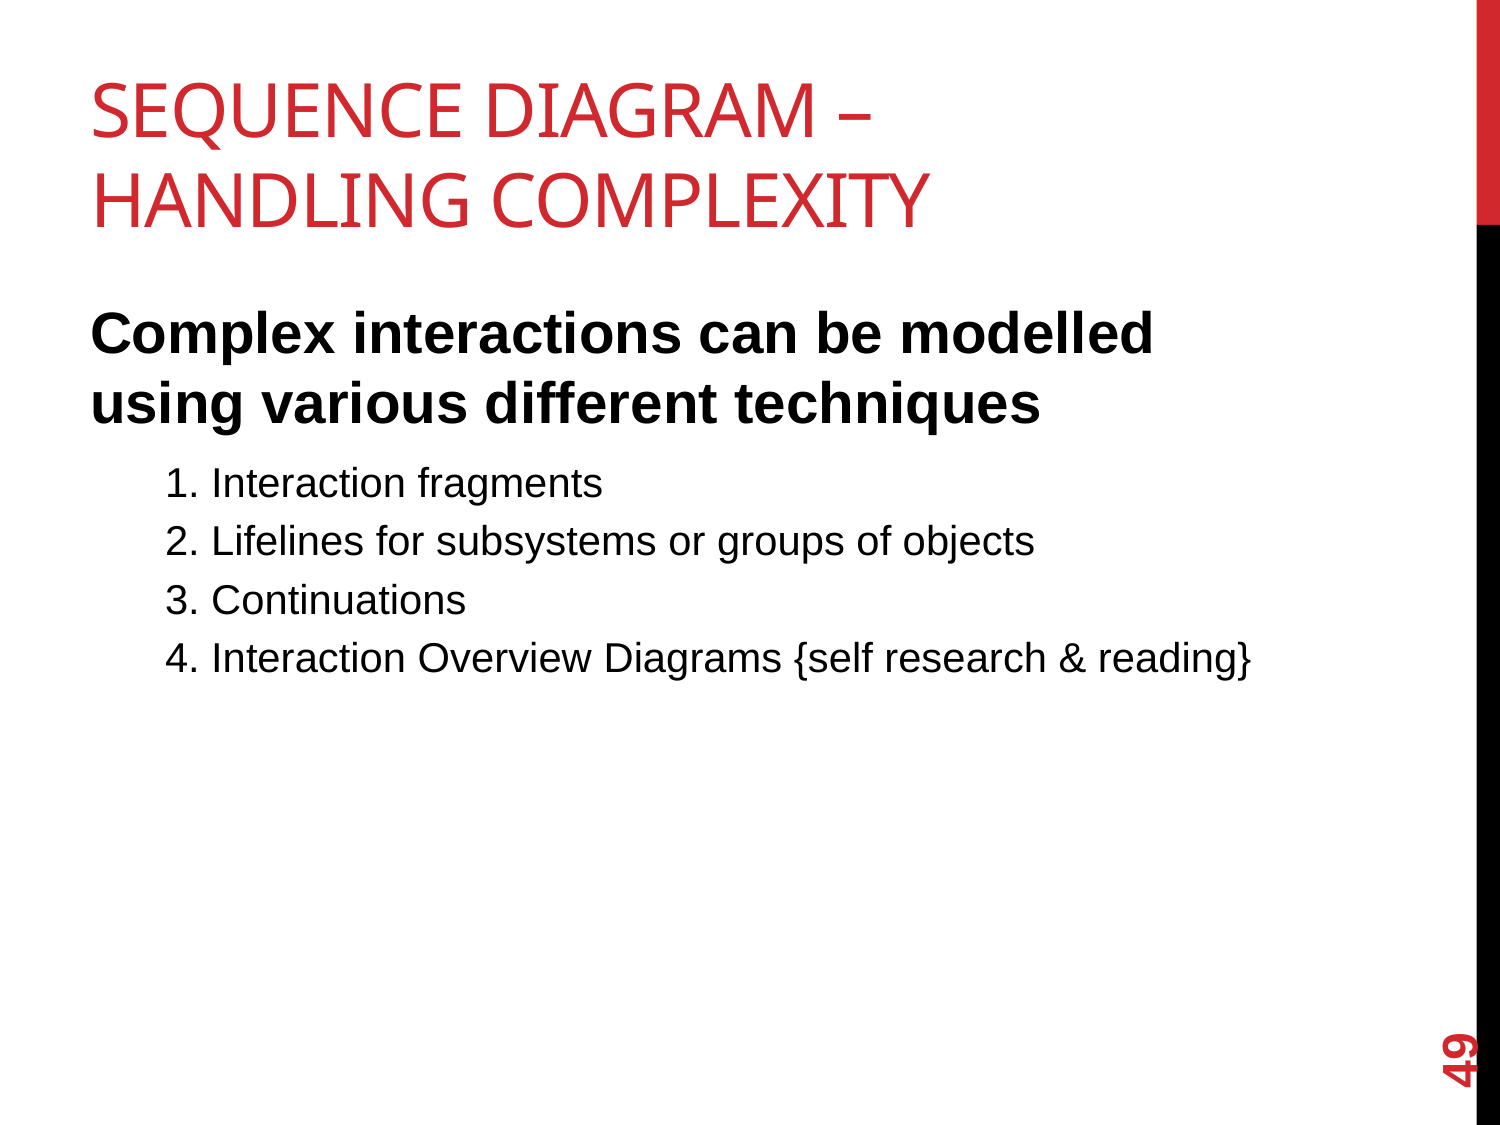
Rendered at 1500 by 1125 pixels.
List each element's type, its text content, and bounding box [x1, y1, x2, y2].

list Complex interactions can be modelled using various different techniques 1. Interaction fragments 2. Lifelines for subsystems or groups of objects 3. Continuations 4. Interaction Overview Diagrams {self research & reading} [75, 287, 1325, 1005]
title Sequence Diagram – Handling Complexity [75, 25, 1025, 250]
slide_number 49 [1427, 887, 1488, 1104]
